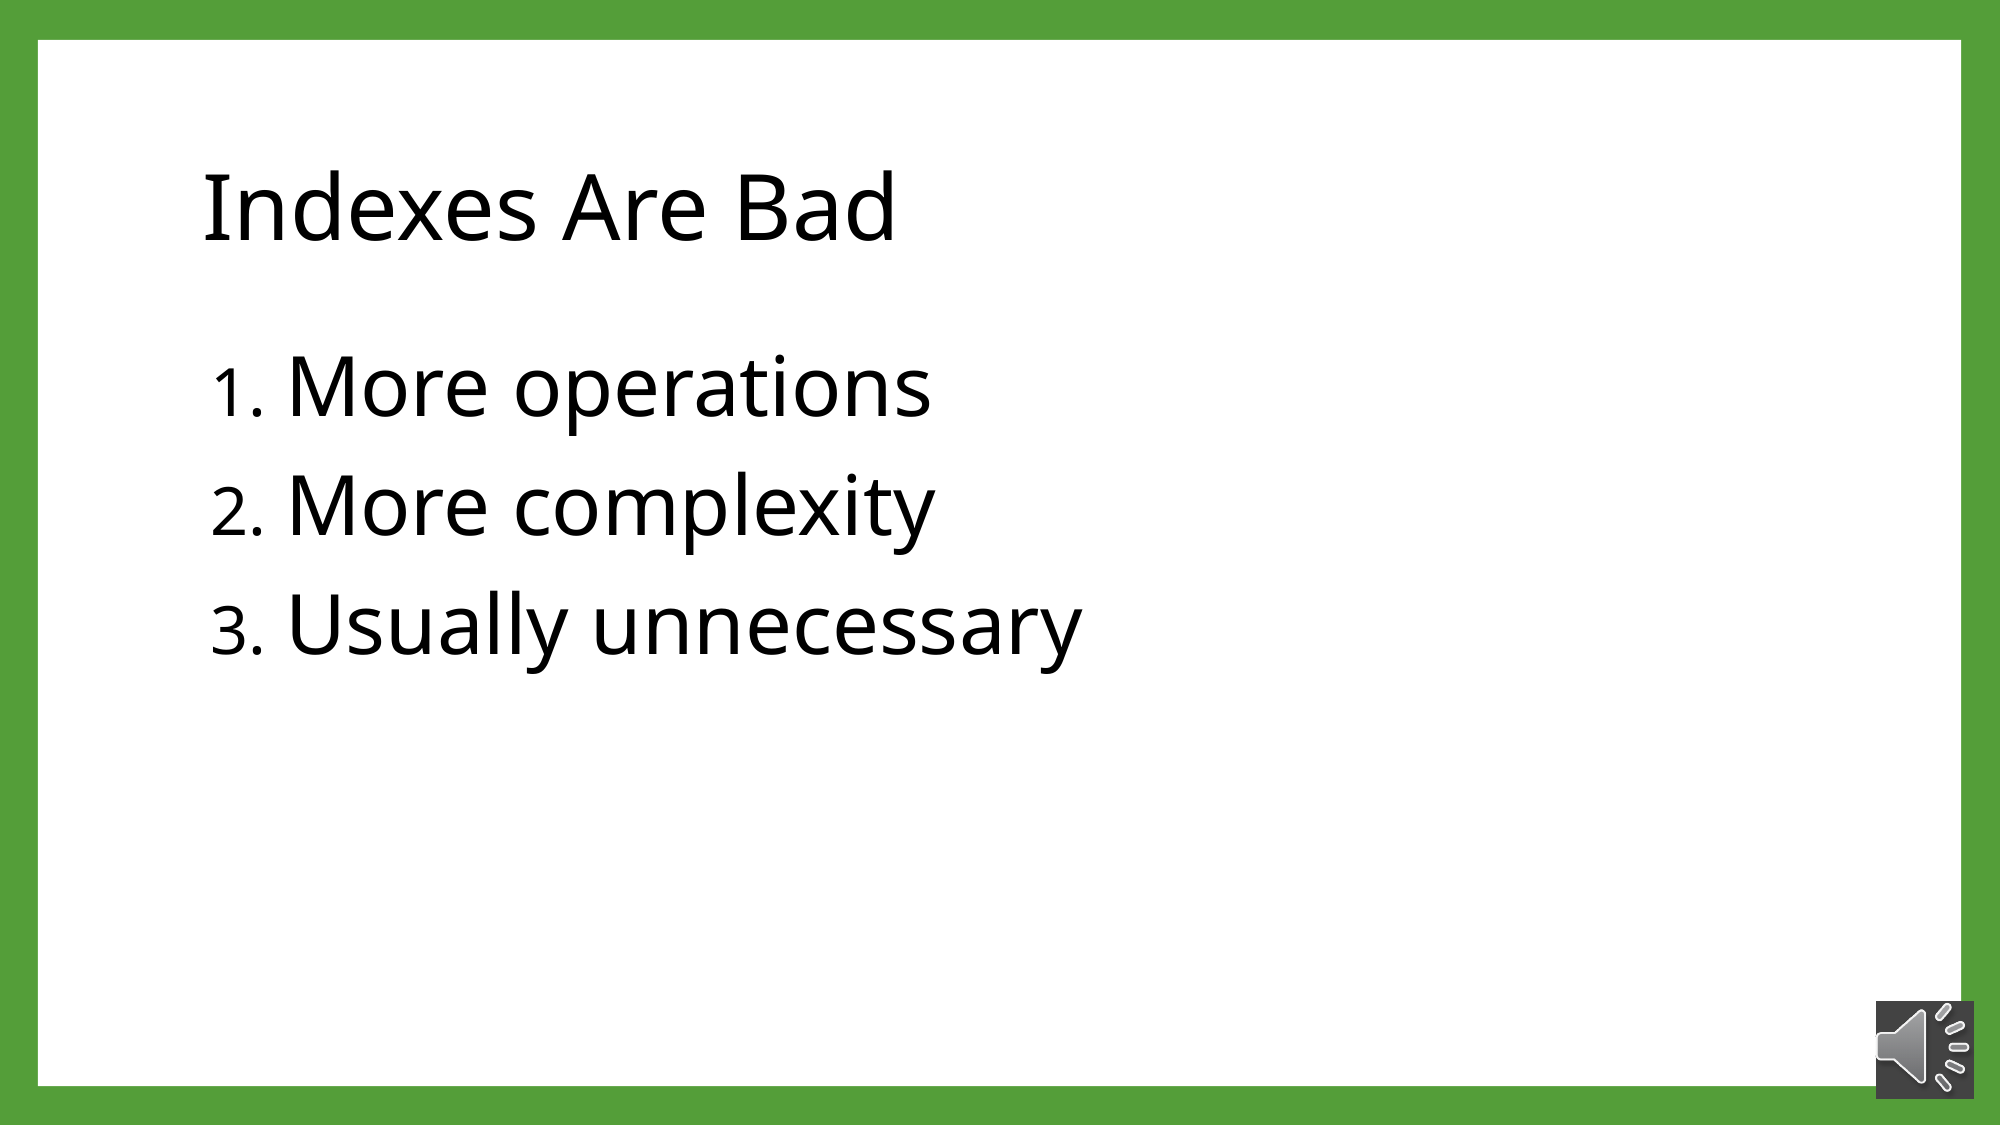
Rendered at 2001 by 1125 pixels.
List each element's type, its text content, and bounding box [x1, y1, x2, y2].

picture [1874, 999, 1976, 1101]
title Indexes Are Bad [187, 99, 1808, 323]
list More operations More complexity Usually unnecessary [187, 337, 1808, 1000]
